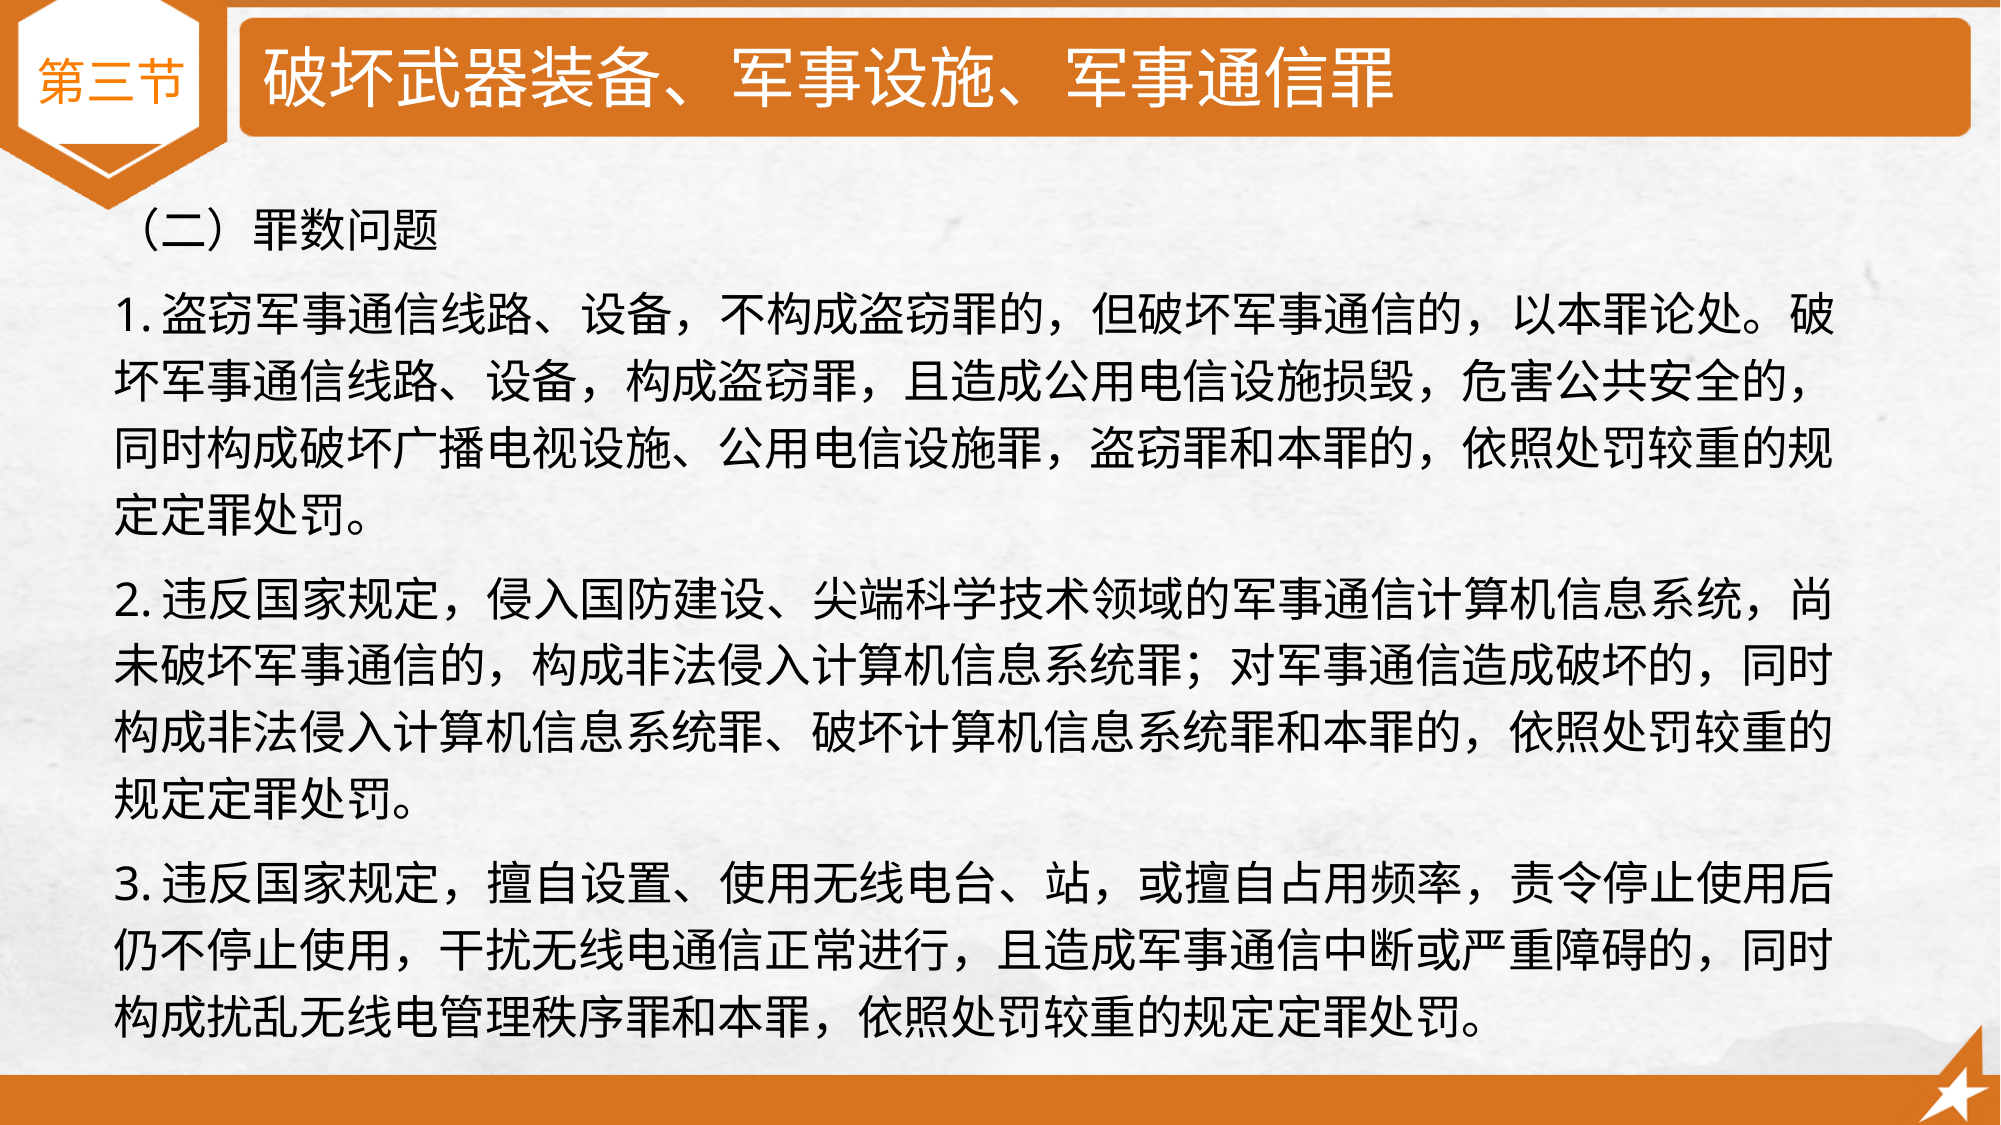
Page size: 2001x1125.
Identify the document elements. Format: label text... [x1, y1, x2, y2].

text_box 第三节 [22, 43, 202, 119]
list （二）罪数问题 1.盗窃军事通信线路、设备，不构成盗窃罪的，但破坏军事通信的，以本罪论处。破坏军事通信线路、设备，构成盗窃罪，且造成公用电信设施损毁，危害公共安全的，同时构成破坏广播电视设施、公用电信设施罪，盗窃罪和本罪的，依照处罚较重的规定定罪处罚。 2.违反国家规定，侵入国防建设、尖端科学技术领域的军事通信计算机信息系统，尚未破坏军事通信的，构成非法侵入计算机信息系统罪；对军事通信造成破坏的，同时构成非法侵入计算机信息系统罪、破坏计算机信息系统罪和本罪的，依照处罚较重的规定定罪处罚。 3.违反国家规定，擅自设置、使用无线电台、站，或擅自占用频率，责令停止使用后仍不停止使用，干扰无线电通信正常进行，且造成军事通信中断或严重障碍的，同时构成扰乱无线电管理秩序罪和本罪，依照处罚较重的规定定罪处罚。 [98, 182, 1896, 1052]
picture [0, 0, 2001, 1125]
title 破坏武器装备、军事设施、军事通信罪 [247, 32, 1958, 131]
